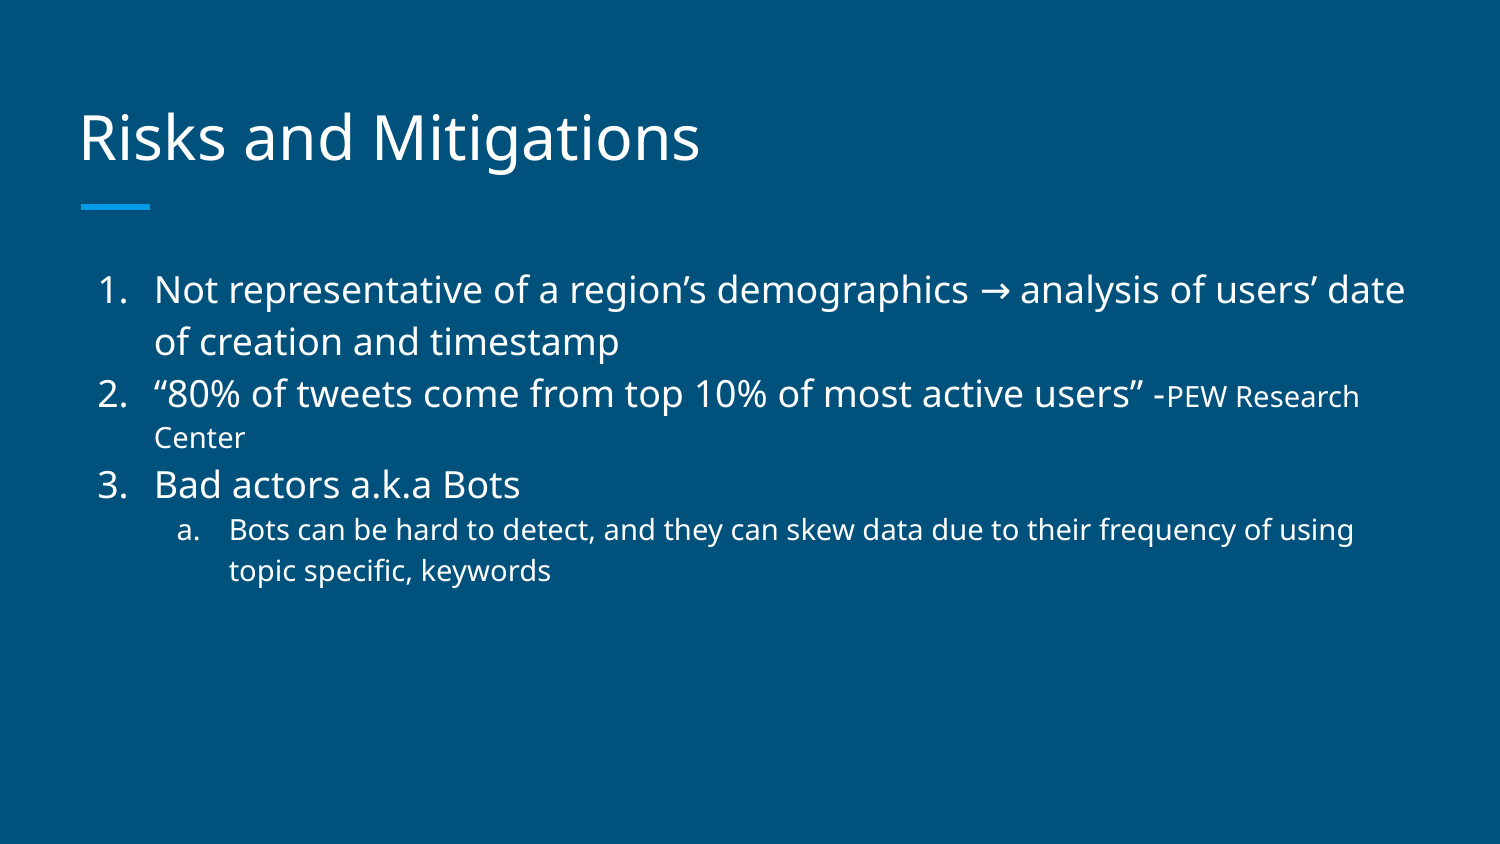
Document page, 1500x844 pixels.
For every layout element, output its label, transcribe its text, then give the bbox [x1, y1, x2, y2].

title Risks and Mitigations [63, 75, 1437, 188]
list Not representative of a region’s demographics → analysis of users’ date of creation and timestamp “80% of tweets come from top 10% of most active users” -PEW Research Center Bad actors a.k.a Bots Bots can be hard to detect, and they can skew data due to their frequency of using topic specific, keywords [63, 244, 1437, 750]
